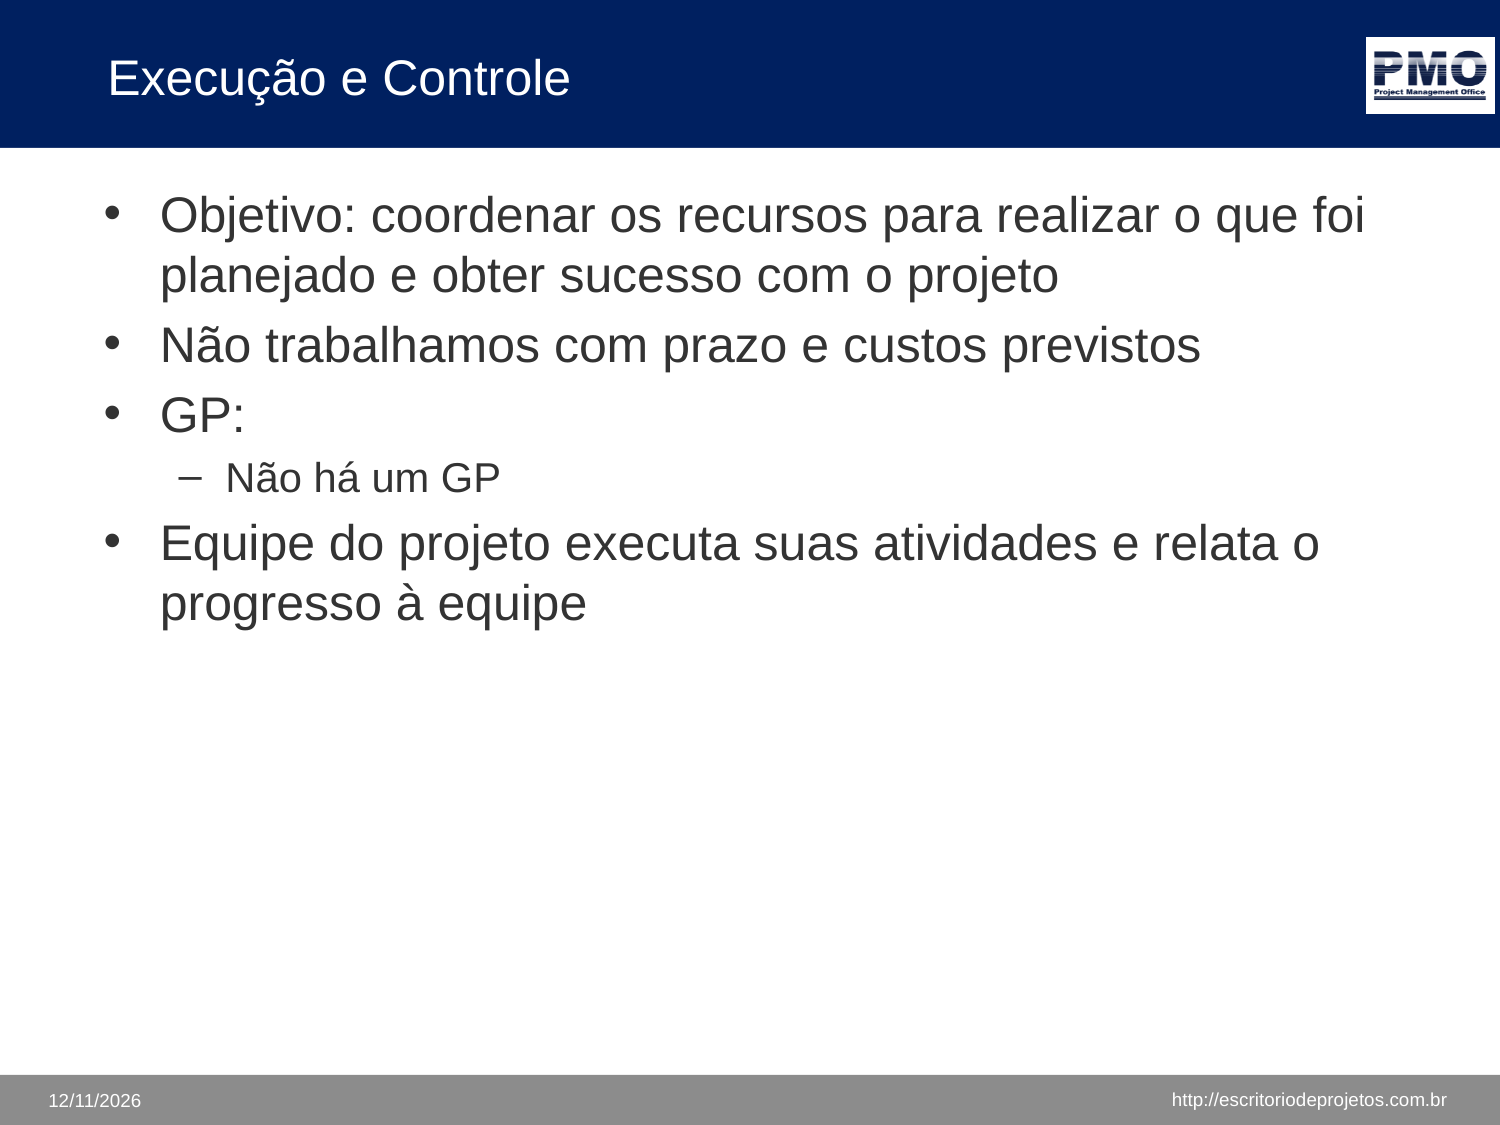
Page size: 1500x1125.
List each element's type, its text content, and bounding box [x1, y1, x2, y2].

picture [1366, 37, 1495, 114]
list Objetivo: coordenar os recursos para realizar o que foi planejado e obter sucesso com o projeto Não trabalhamos com prazo e custos previstos GP: Não há um GP Equipe do projeto executa suas atividades e relata o progresso à equipe [88, 174, 1424, 1050]
title Execução e Controle [92, 12, 1341, 138]
